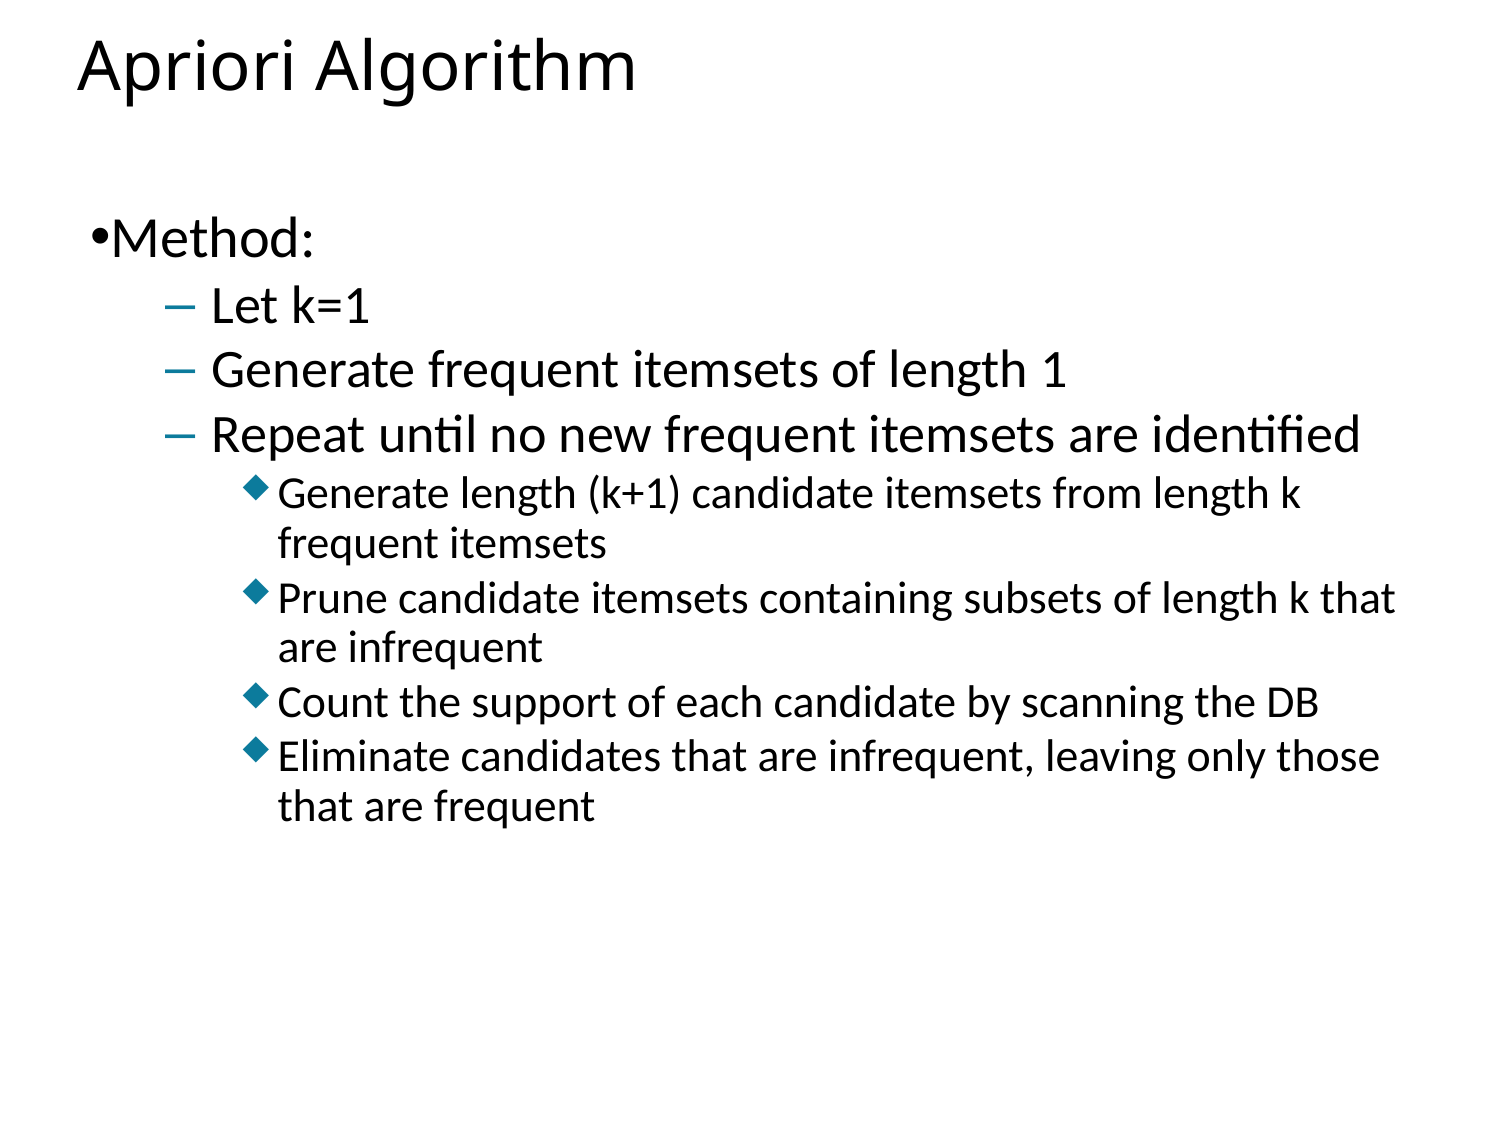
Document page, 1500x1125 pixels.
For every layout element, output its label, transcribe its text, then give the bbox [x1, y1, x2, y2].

title Apriori Algorithm [62, 22, 1421, 113]
list Method: Let k=1 Generate frequent itemsets of length 1 Repeat until no new frequent itemsets are identified Generate length (k+1) candidate itemsets from length k frequent itemsets Prune candidate itemsets containing subsets of length k that are infrequent Count the support of each candidate by scanning the DB Eliminate candidates that are infrequent, leaving only those that are frequent [75, 199, 1425, 1012]
